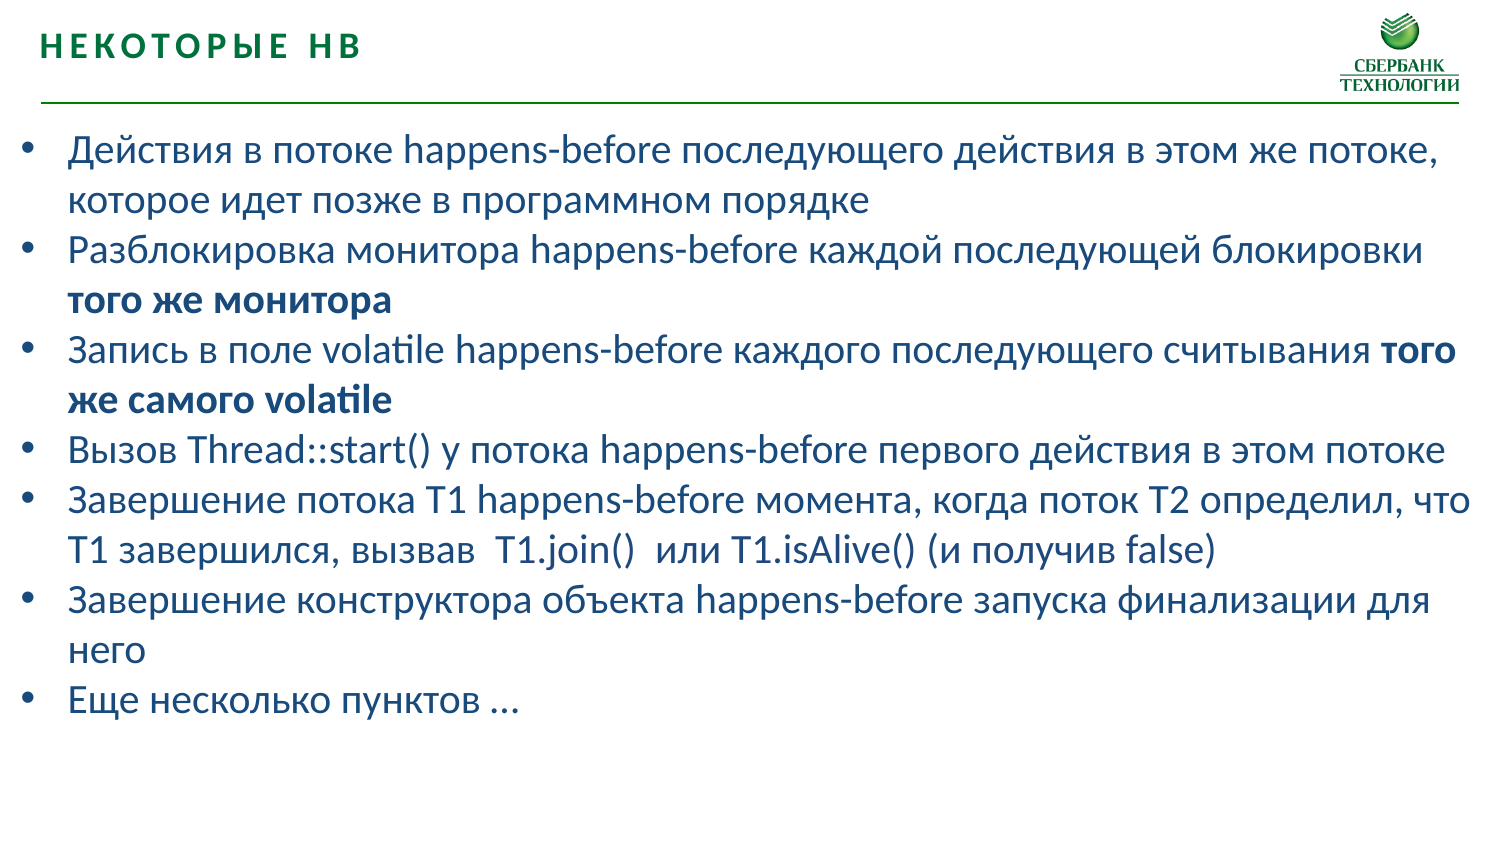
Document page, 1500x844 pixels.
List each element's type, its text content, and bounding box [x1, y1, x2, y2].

list Некоторые HB [39, 13, 1115, 67]
text_box Действия в потоке happens-before последующего действия в этом же потоке, которое идет позже в программном порядке Разблокировка монитора happens-before каждой последующей блокировки того же монитора Запись в поле volatile happens-before каждого последующего считывания того же самого volatile Вызов Thread::start() у потока happens-before первого действия в этом потоке Завершение потока T1 happens-before момента, когда поток T2 определил, что T1 завершился, вызвав T1.join() или T1.isAlive() (и получив false) Завершение конструктора объекта happens-before запуска финализации для него Еще несколько пунктов … [5, 114, 1500, 780]
picture [1340, 13, 1459, 91]
